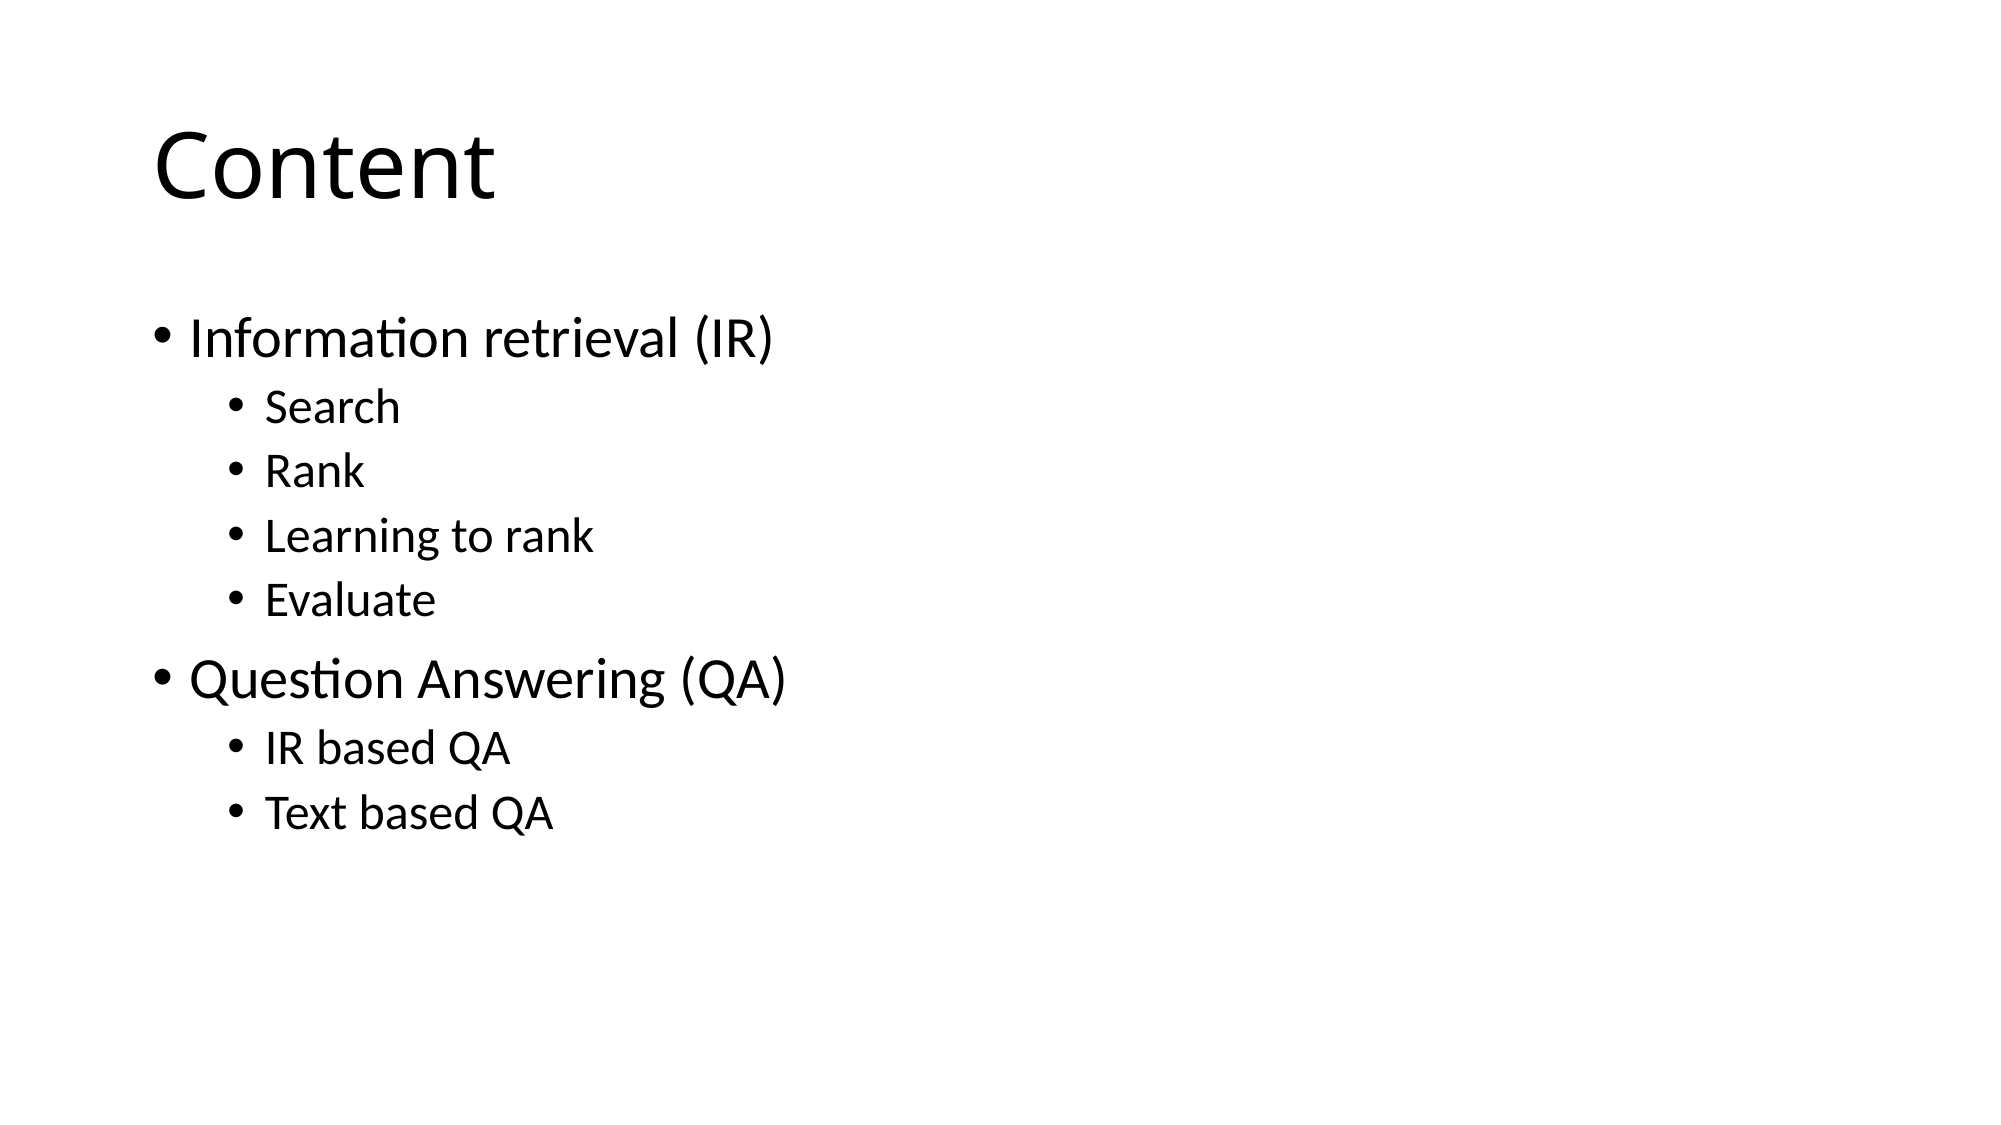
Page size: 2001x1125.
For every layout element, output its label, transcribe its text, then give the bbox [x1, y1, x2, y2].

title Content [137, 59, 1863, 278]
list Information retrieval (IR) Search Rank Learning to rank Evaluate Question Answering (QA) IR based QA Text based QA [137, 299, 1863, 1014]
